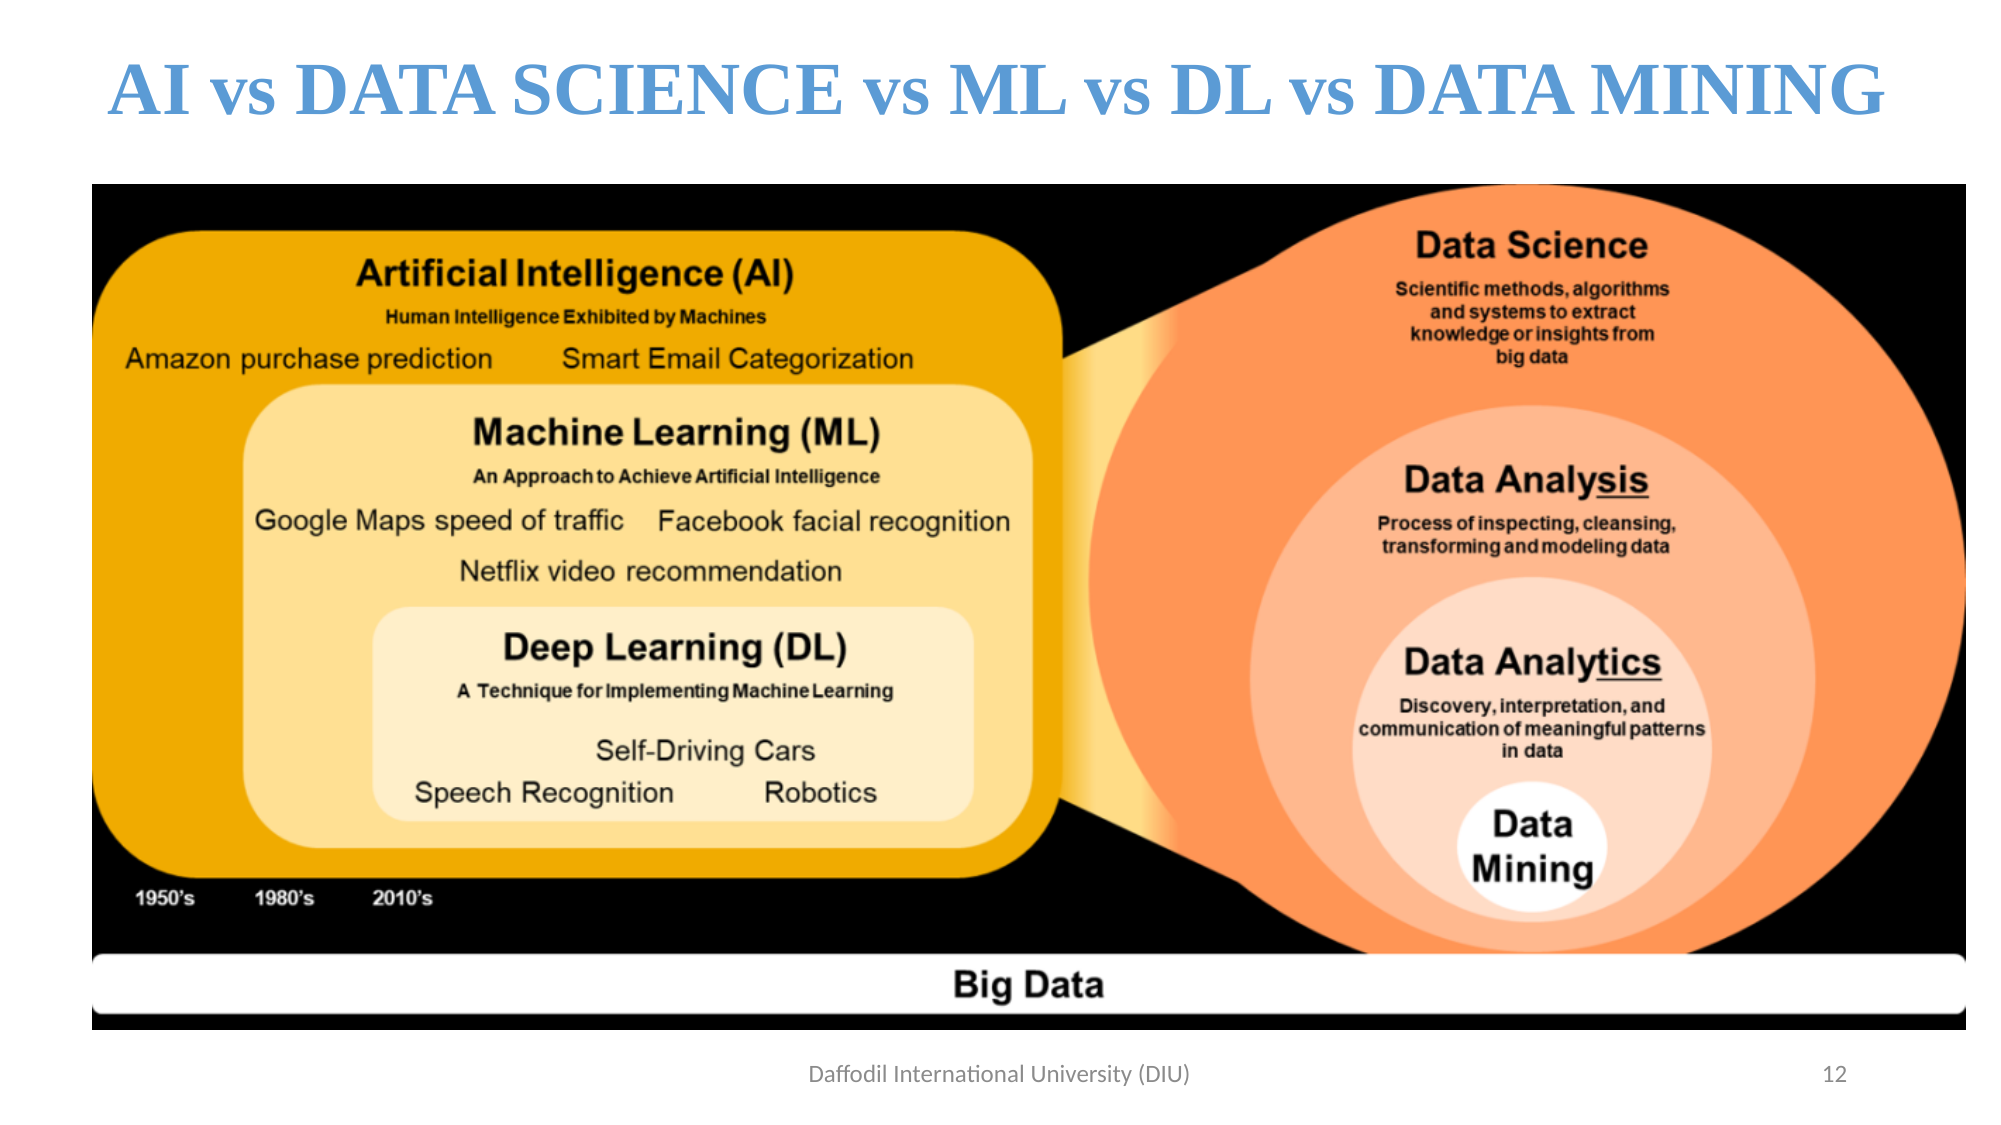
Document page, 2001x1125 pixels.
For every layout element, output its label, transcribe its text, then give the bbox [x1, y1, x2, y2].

footer Daffodil International University (DIU) [662, 1042, 1338, 1103]
picture [92, 184, 1966, 1030]
title AI vs DATA SCIENCE vs ML vs DL vs DATA MINING [92, 39, 1935, 143]
slide_number 12 [1412, 1042, 1863, 1103]
